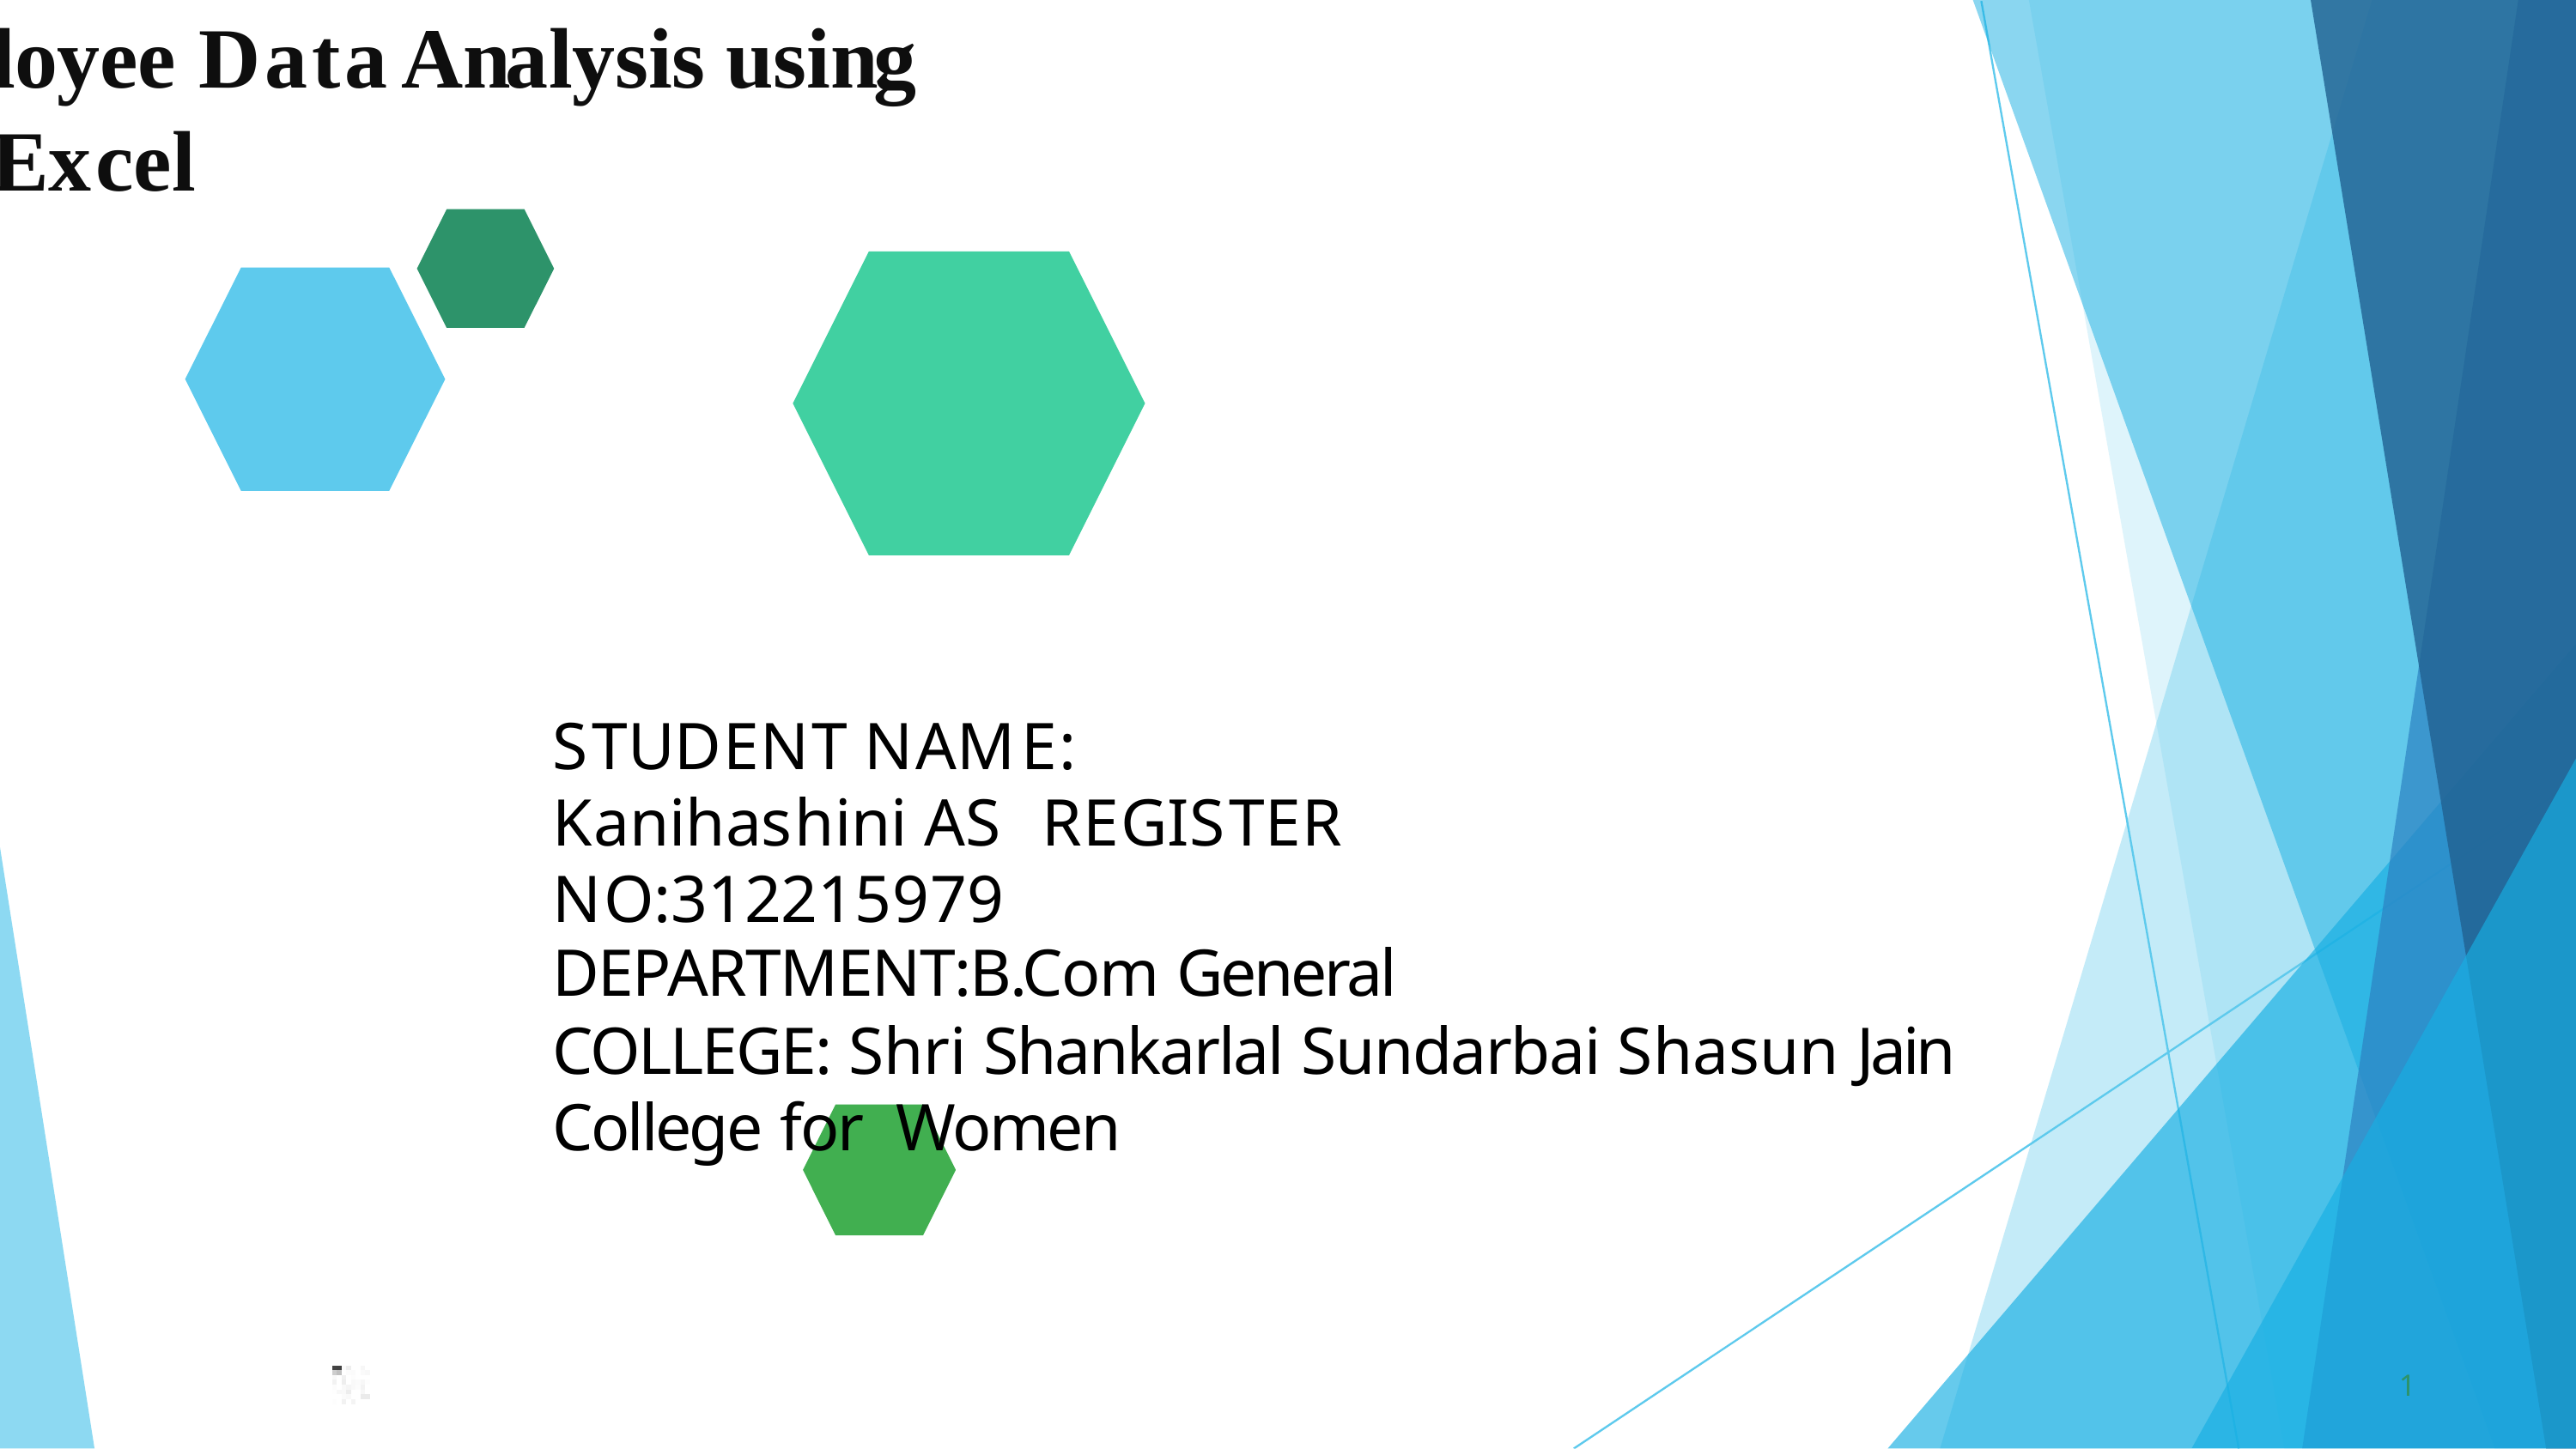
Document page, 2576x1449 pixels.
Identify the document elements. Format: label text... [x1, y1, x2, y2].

text_box [803, 1164, 956, 1236]
picture [332, 1366, 370, 1405]
title loyee Data Analysis using Excel [0, 0, 1136, 244]
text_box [185, 209, 555, 492]
slide_number 1 [2393, 1367, 2420, 1449]
text_box STUDENT NAME: Kanihashini AS REGISTER NO:312215979 DEPARTMENT:B.Com General COLLEGE: Shri Shankarlal Sundarbai Shasun Jain College for Women [550, 700, 2156, 1164]
text_box [793, 251, 1145, 555]
